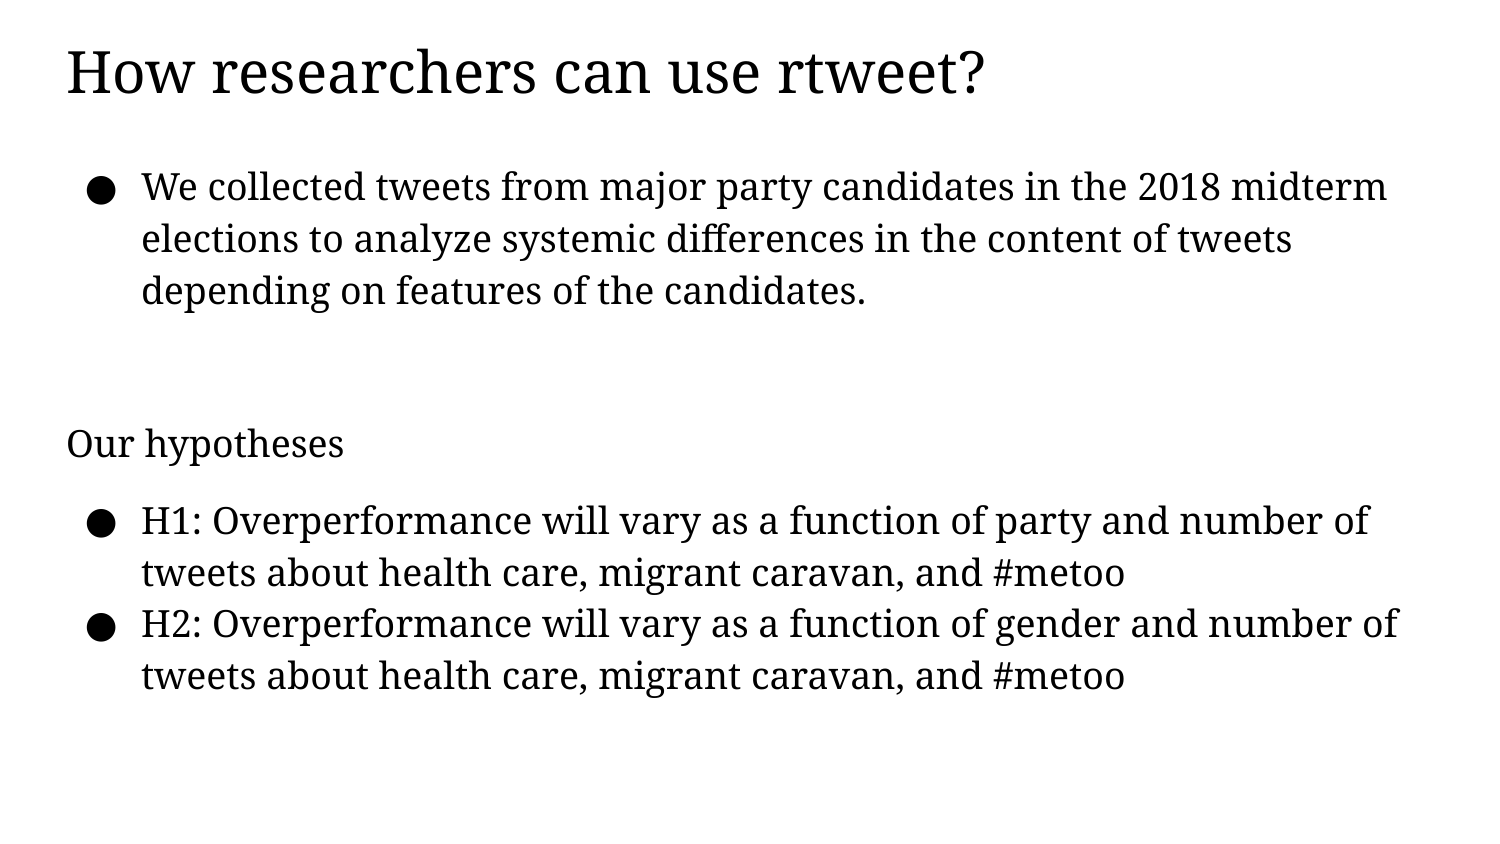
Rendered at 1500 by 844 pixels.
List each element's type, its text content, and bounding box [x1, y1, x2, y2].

title How researchers can use rtweet? [51, 20, 1449, 115]
list We collected tweets from major party candidates in the 2018 midterm elections to analyze systemic differences in the content of tweets depending on features of the candidates. Our hypotheses H1: Overperformance will vary as a function of party and number of tweets about health care, migrant caravan, and #metoo H2: Overperformance will vary as a function of gender and number of tweets about health care, migrant caravan, and #metoo [51, 141, 1449, 757]
